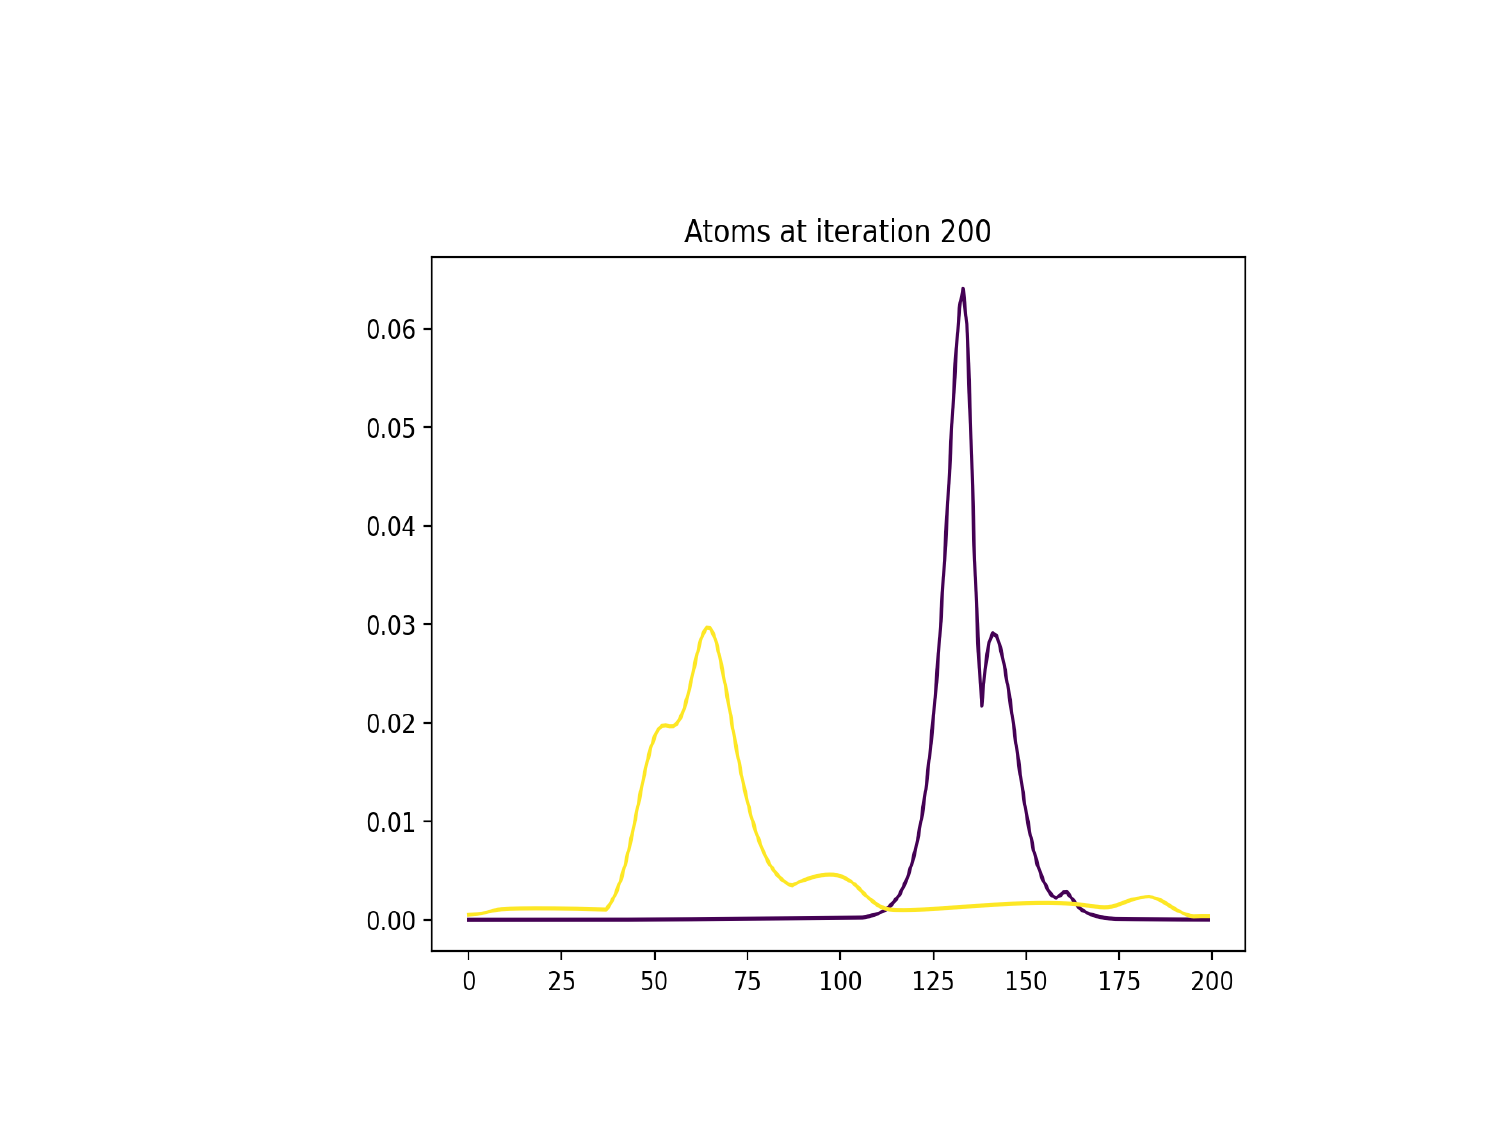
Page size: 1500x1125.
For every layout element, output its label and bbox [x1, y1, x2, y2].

picture [299, 149, 1351, 1051]
